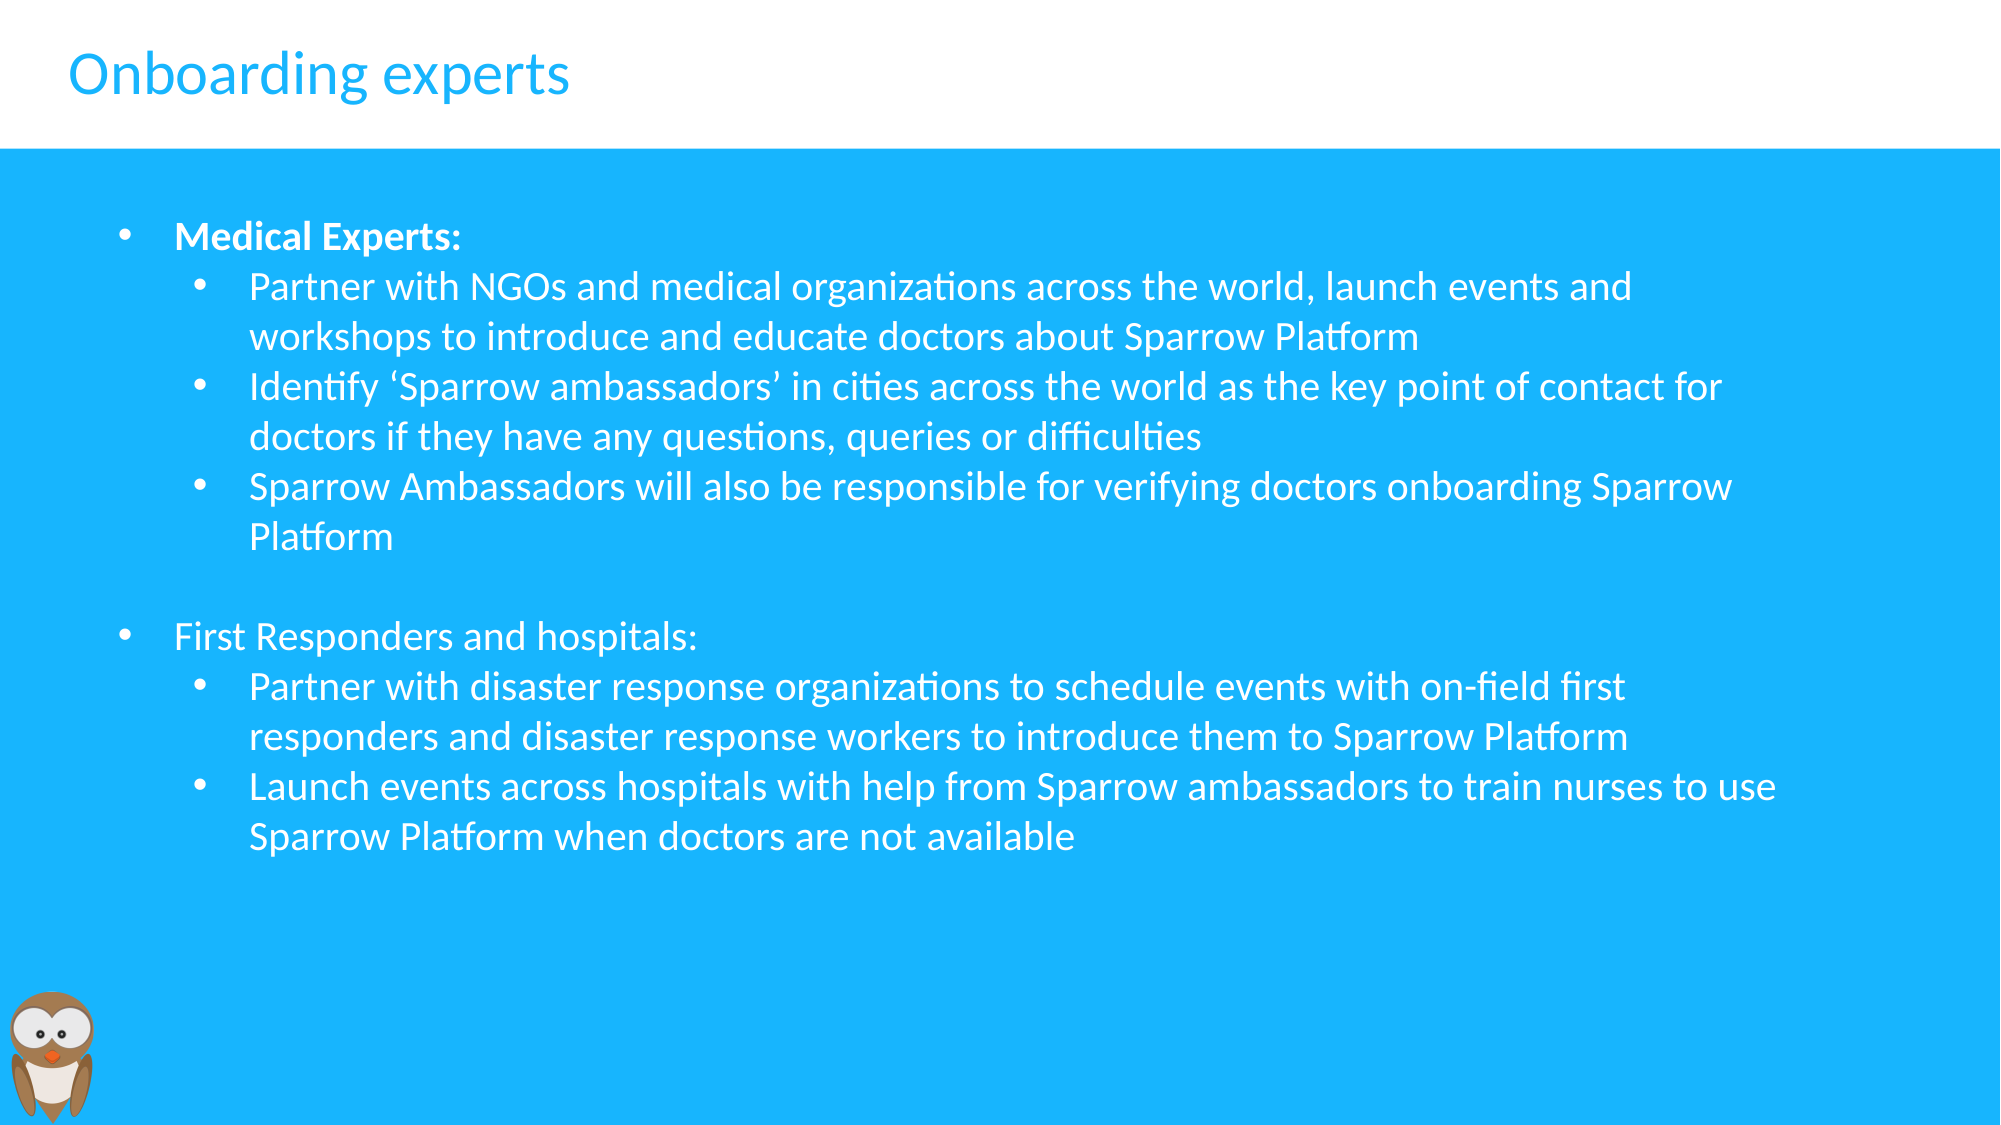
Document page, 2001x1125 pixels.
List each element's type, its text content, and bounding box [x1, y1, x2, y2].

picture [0, 987, 104, 1125]
text_box [0, 148, 2000, 1125]
text_box Onboarding experts [54, 24, 587, 115]
text_box Medical Experts: Partner with NGOs and medical organizations across the world, launch events and workshops to introduce and educate doctors about Sparrow Platform Identify ‘Sparrow ambassadors’ in cities across the world as the key point of contact for doctors if they have any questions, queries or difficulties Sparrow Ambassadors will also be responsible for verifying doctors onboarding Sparrow Platform First Responders and hospitals: Partner with disaster response organizations to schedule events with on-field first responders and disaster response workers to introduce them to Sparrow Platform Launch events across hospitals with help from Sparrow ambassadors to train nurses to use Sparrow Platform when doctors are not available [103, 201, 1796, 1017]
